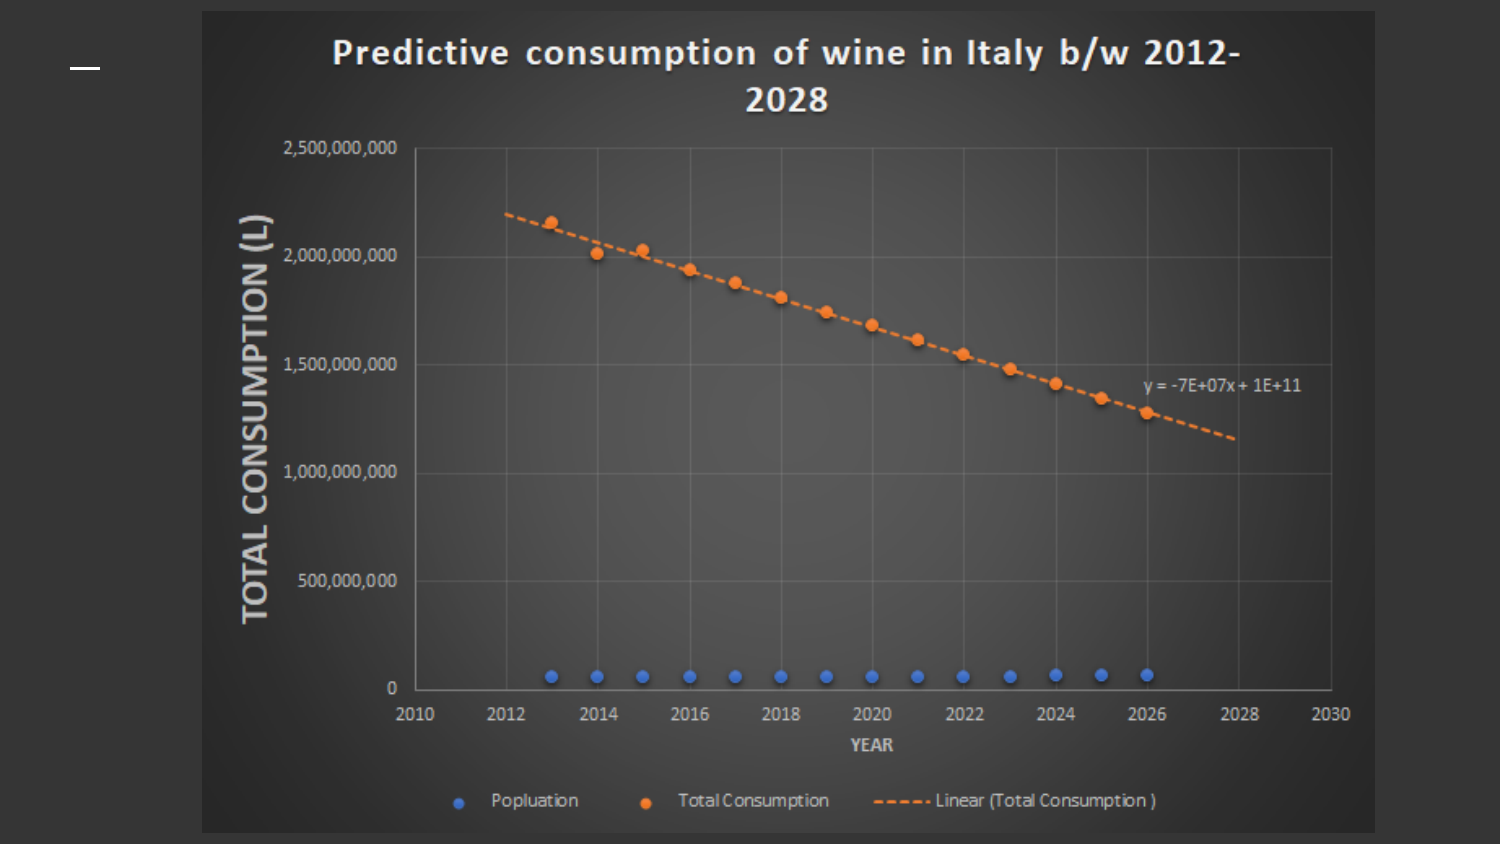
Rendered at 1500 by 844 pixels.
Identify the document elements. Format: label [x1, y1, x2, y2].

picture [202, 11, 1375, 833]
